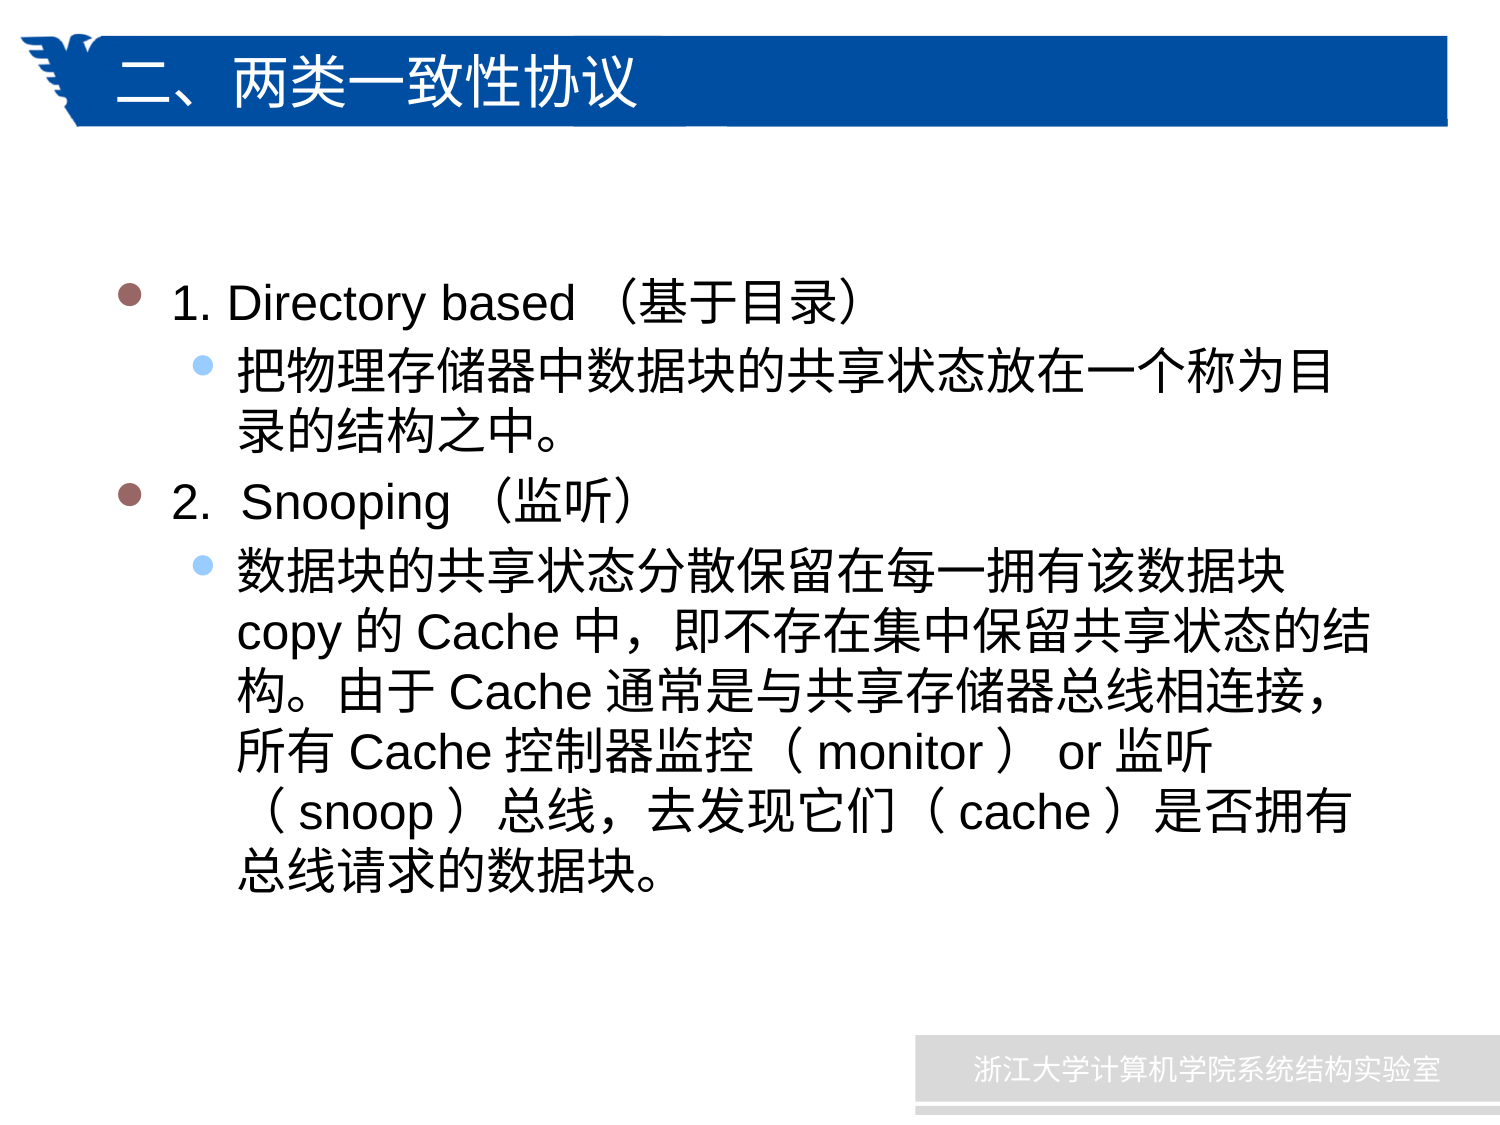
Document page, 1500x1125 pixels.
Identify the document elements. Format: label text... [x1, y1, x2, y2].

title 二、两类一致性协议 [99, 37, 1347, 188]
picture [5, 19, 148, 127]
list 1. Directory based（基于目录） 把物理存储器中数据块的共享状态放在一个称为目录的结构之中。 2. Snooping（监听） 数据块的共享状态分散保留在每一拥有该数据块copy的Cache中，即不存在集中保留共享状态的结构。由于Cache通常是与共享存储器总线相连接，所有Cache控制器监控（monitor）or监听（snoop）总线，去发现它们（cache）是否拥有总线请求的数据块。 [99, 262, 1400, 988]
